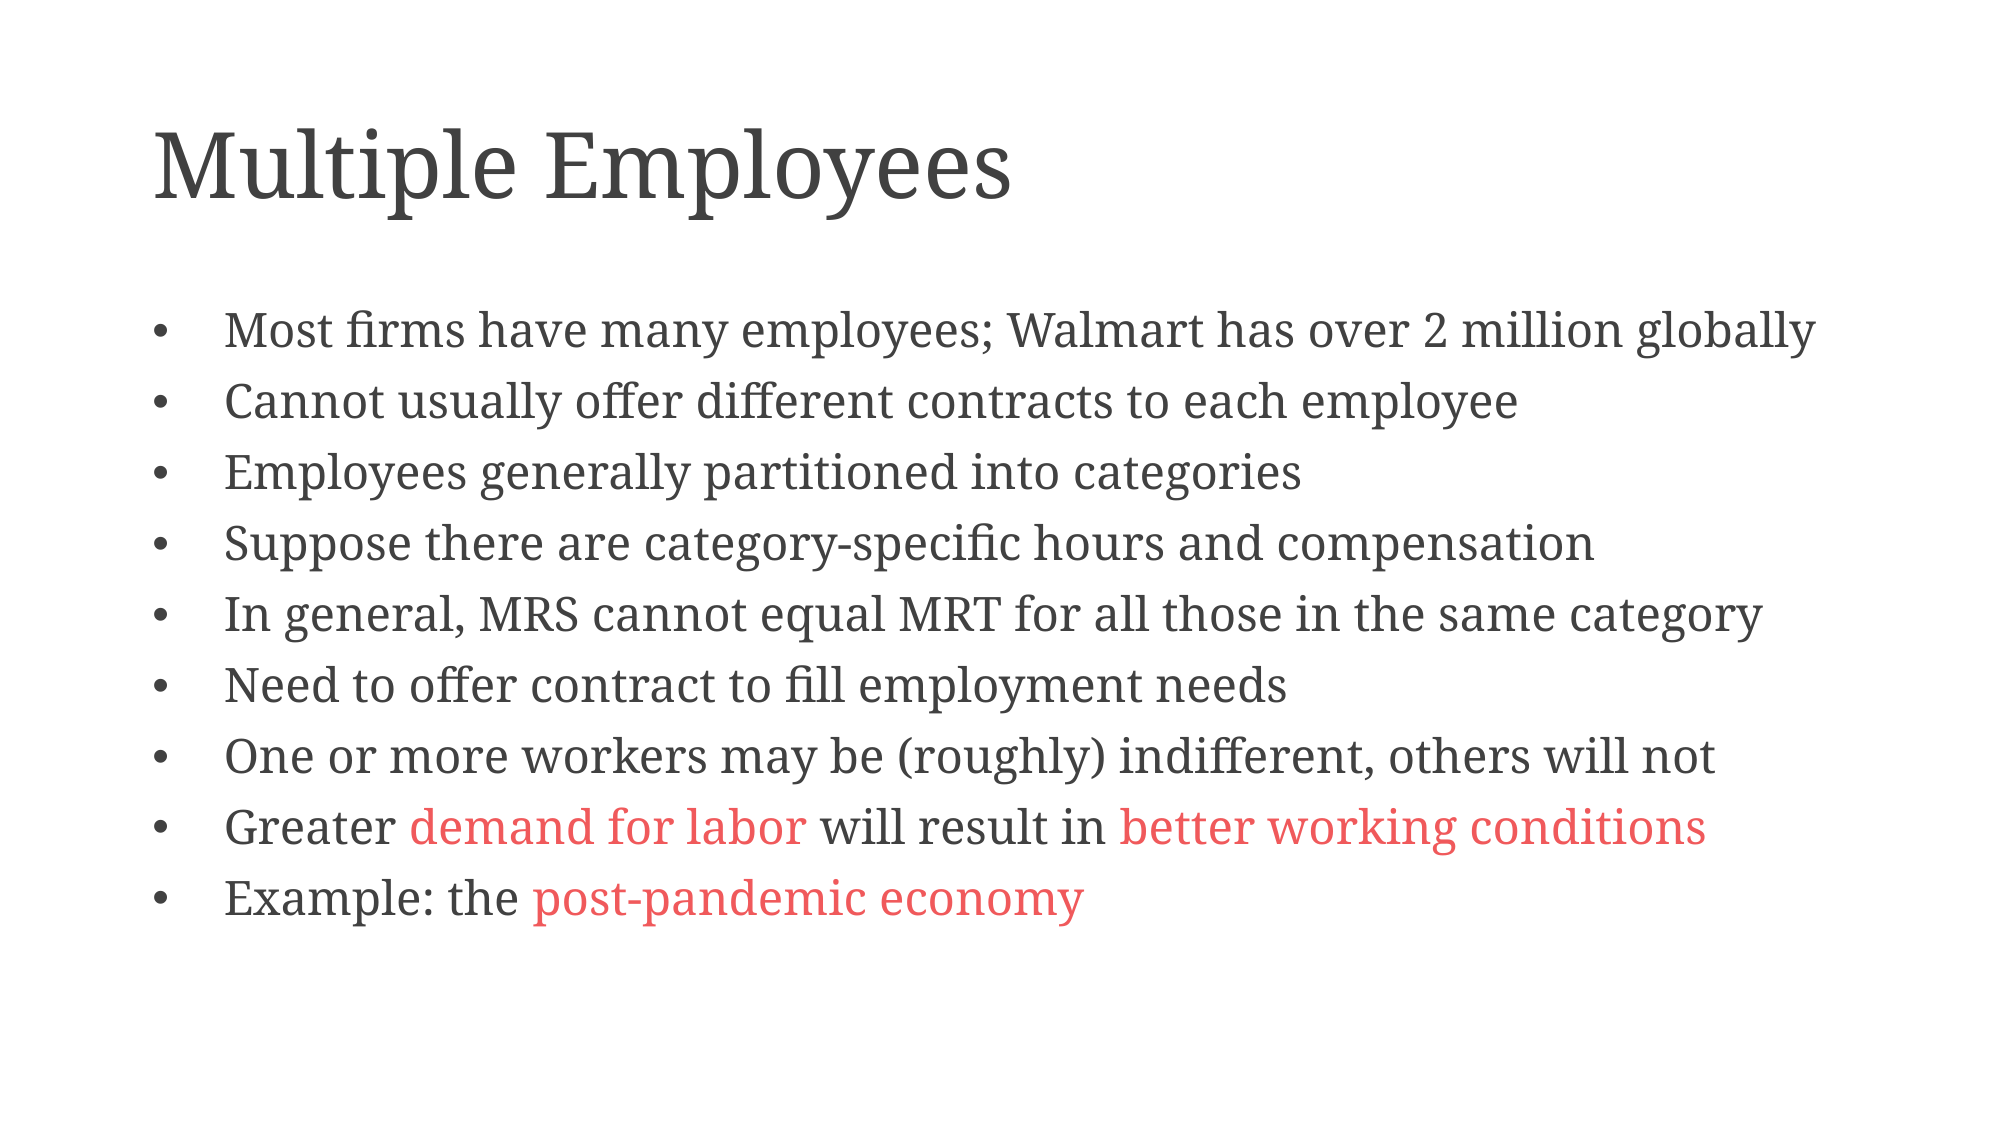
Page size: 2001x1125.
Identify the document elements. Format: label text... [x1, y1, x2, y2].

title Multiple Employees [137, 59, 1863, 278]
list Most firms have many employees; Walmart has over 2 million globally Cannot usually offer different contracts to each employee Employees generally partitioned into categories Suppose there are category-specific hours and compensation In general, MRS cannot equal MRT for all those in the same category Need to offer contract to fill employment needs One or more workers may be (roughly) indifferent, others will not Greater demand for labor will result in better working conditions Example: the post-pandemic economy [137, 299, 1863, 1014]
